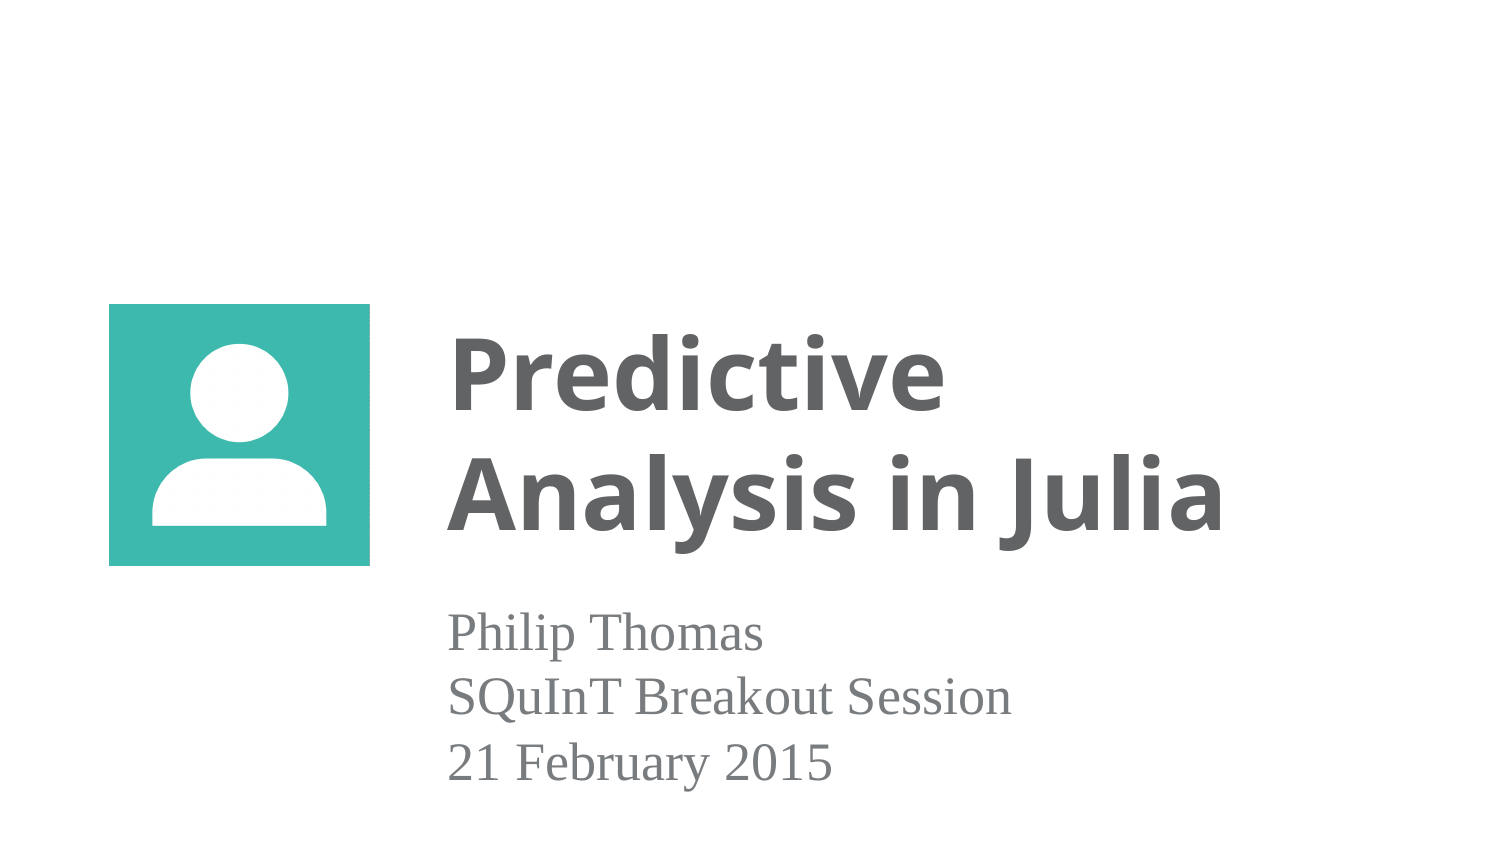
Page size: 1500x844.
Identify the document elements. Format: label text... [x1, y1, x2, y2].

subtitle Philip Thomas SQuInT Breakout Session 21 February 2015 [432, 580, 1341, 688]
picture [109, 304, 370, 566]
title Predictive Analysis in Julia [432, 305, 1341, 566]
